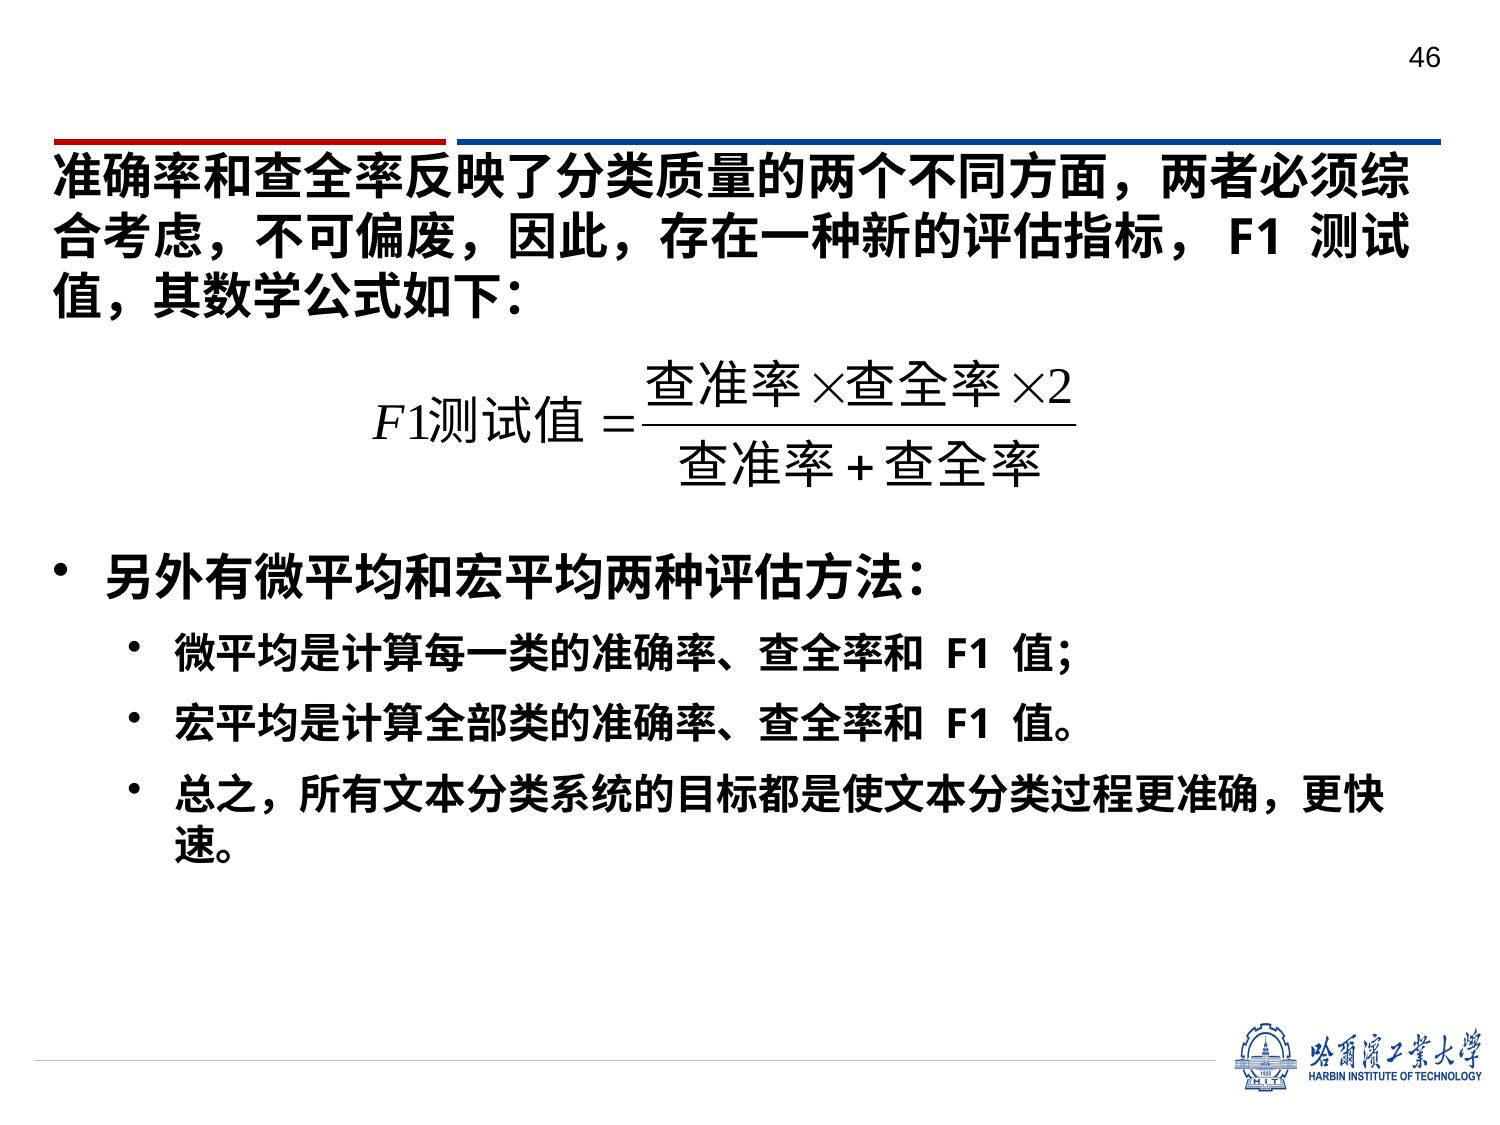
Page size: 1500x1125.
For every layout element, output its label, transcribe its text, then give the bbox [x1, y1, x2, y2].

picture [1204, 1023, 1482, 1094]
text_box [362, 349, 1088, 500]
text_box 另外有微平均和宏平均两种评估方法： 微平均是计算每一类的准确率、查全率和 F1 值； 宏平均是计算全部类的准确率、查全率和 F1 值。 总之，所有文本分类系统的目标都是使文本分类过程更准确，更快速。 [37, 538, 1438, 876]
text_box 46 [1364, 31, 1457, 110]
text_box 准确率和查全率反映了分类质量的两个不同方面，两者必须综合考虑，不可偏废，因此，存在一种新的评估指标，F1 测试值，其数学公式如下： [37, 137, 1425, 333]
